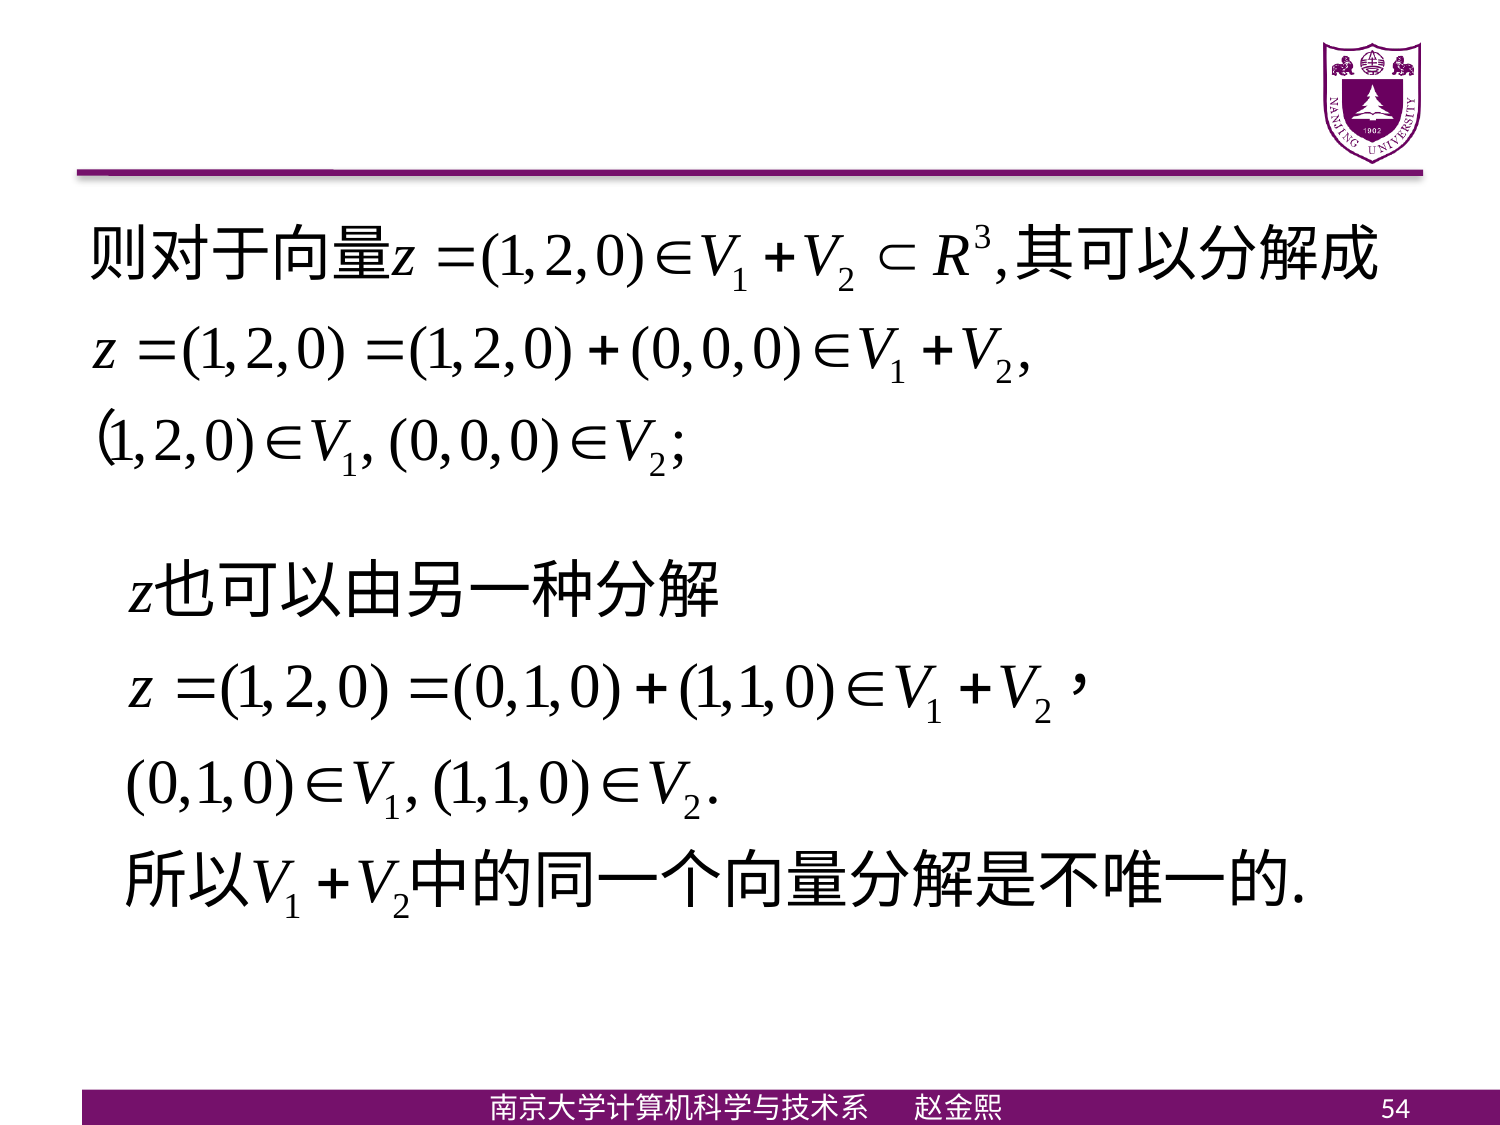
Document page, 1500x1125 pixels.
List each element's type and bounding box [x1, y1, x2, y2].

picture [1323, 42, 1421, 164]
text_box [116, 550, 1316, 930]
text_box [81, 210, 1391, 491]
